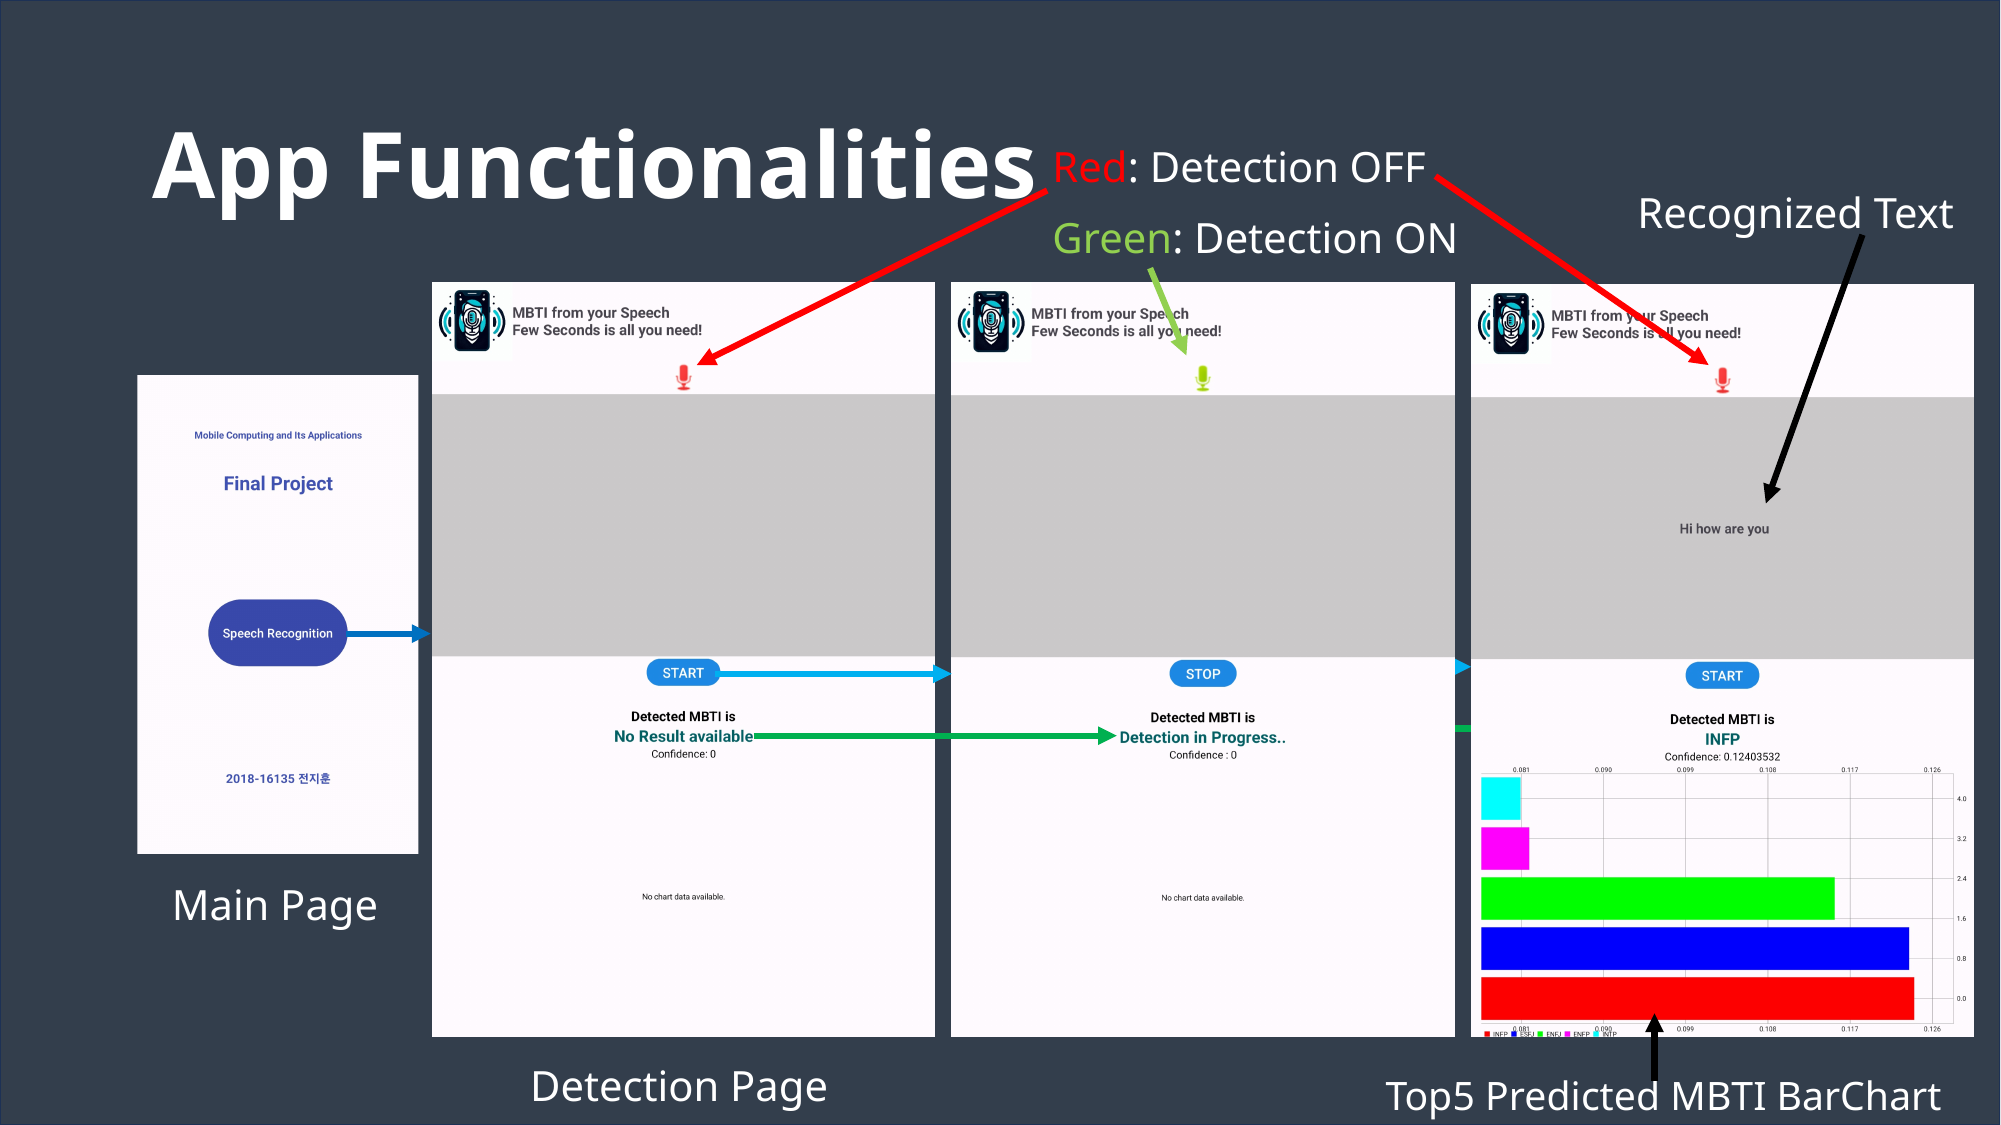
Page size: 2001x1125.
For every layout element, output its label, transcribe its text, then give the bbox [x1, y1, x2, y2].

text_box Recognized Text [1622, 153, 2000, 257]
text_box Red: Detection OFF Green: Detection ON [1037, 132, 1493, 176]
text_box Detection Page [515, 1081, 879, 1125]
title App Functionalities [137, 59, 1863, 176]
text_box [137, 176, 1974, 1081]
text_box Top5 Predicted MBTI BarChart [1370, 1039, 1989, 1125]
